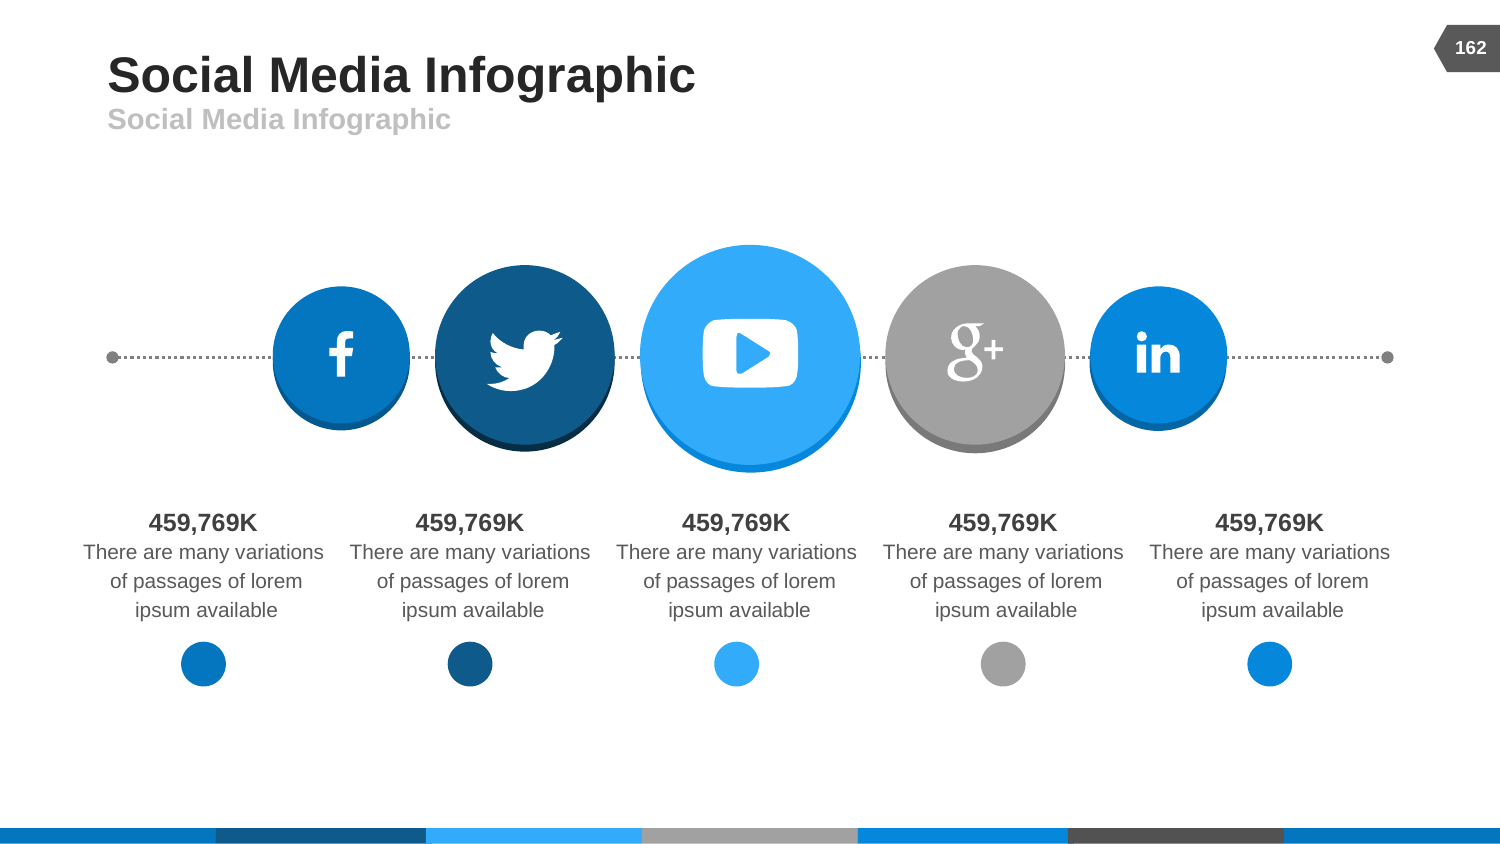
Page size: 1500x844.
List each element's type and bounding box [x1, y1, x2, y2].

text_box [81, 506, 326, 624]
text_box [1148, 506, 1392, 624]
text_box [179, 639, 228, 689]
list [107, 101, 783, 135]
text_box [978, 639, 1028, 689]
text_box [1245, 639, 1295, 689]
text_box [712, 639, 762, 689]
title [107, 43, 1033, 102]
text_box [445, 639, 495, 689]
text_box [112, 244, 1388, 473]
text_box [615, 506, 859, 624]
text_box [348, 506, 592, 624]
slide_number [1439, 24, 1500, 70]
text_box [881, 506, 1125, 624]
